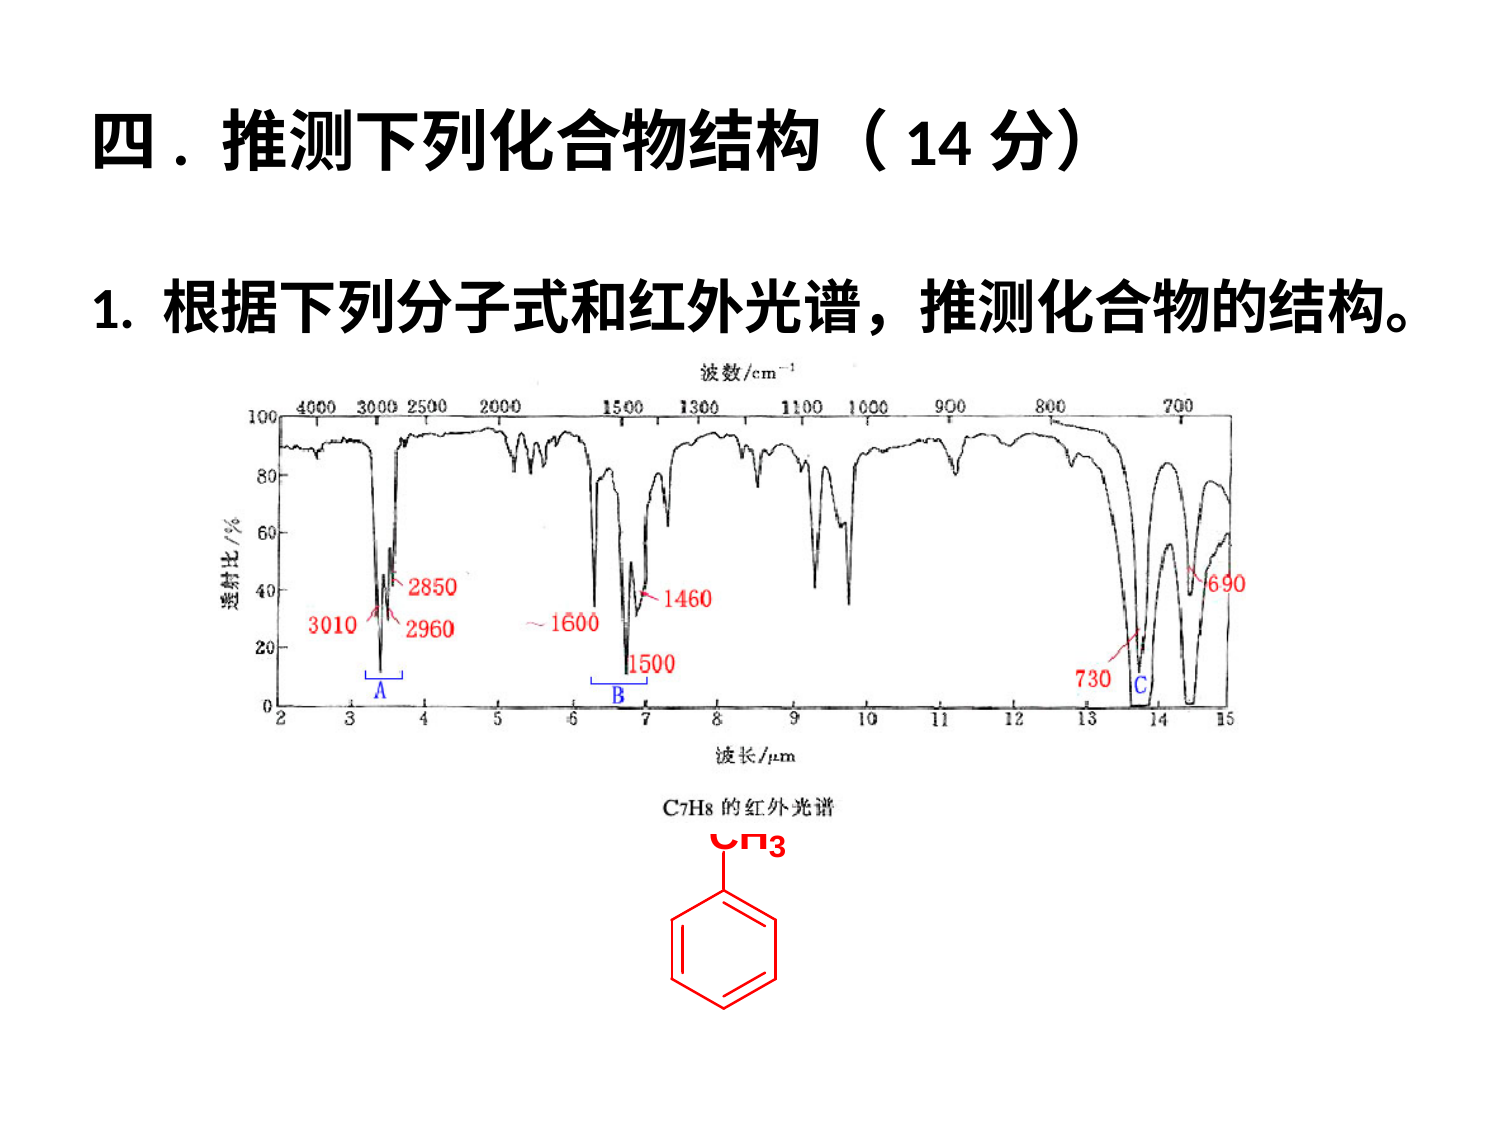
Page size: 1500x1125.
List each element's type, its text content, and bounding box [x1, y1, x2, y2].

list 1. 根据下列分子式和红外光谱，推测化合物的结构。 [75, 262, 1425, 1005]
picture [218, 337, 1247, 823]
title 四. 推测下列化合物结构（14分） [75, 45, 1425, 233]
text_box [666, 833, 798, 1045]
